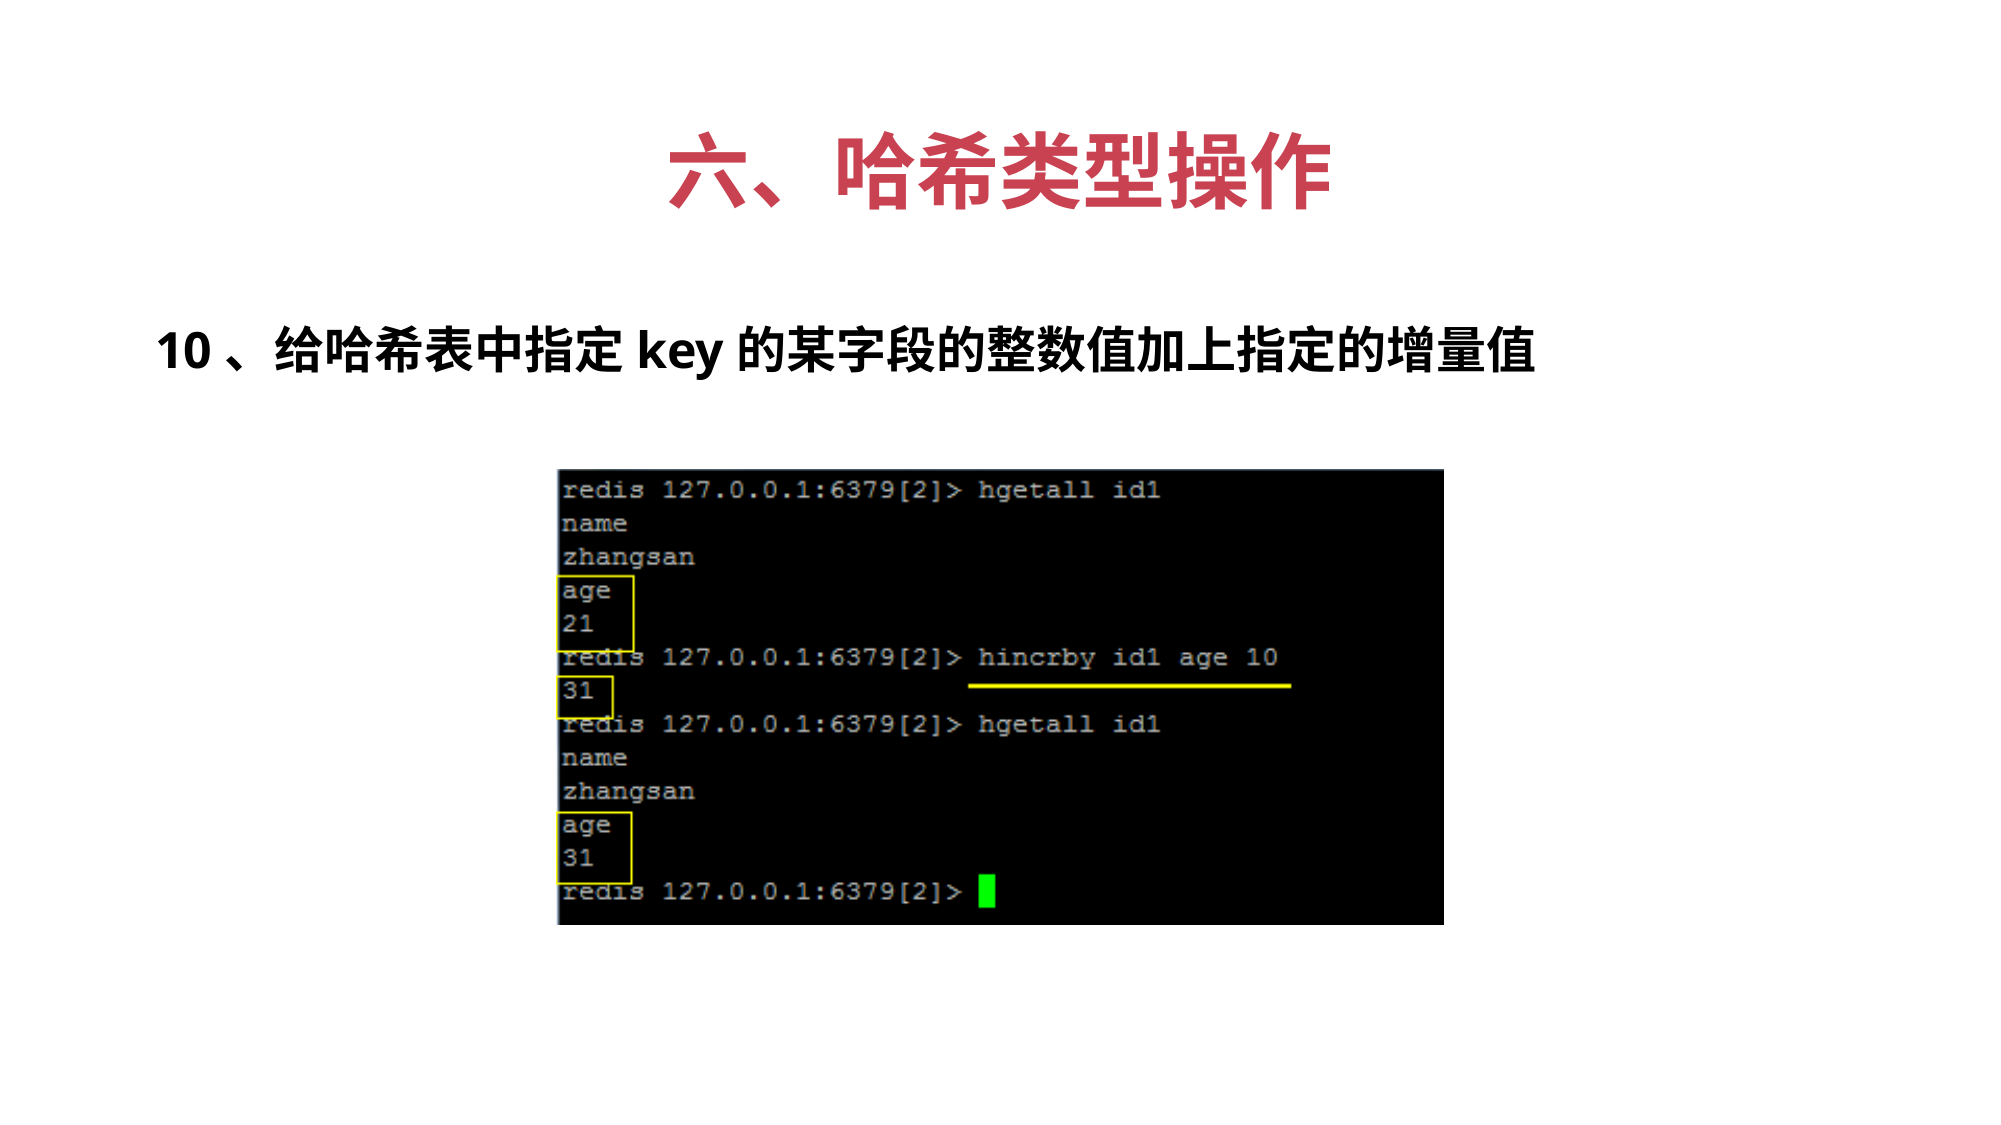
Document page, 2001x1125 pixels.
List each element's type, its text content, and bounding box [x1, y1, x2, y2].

text_box 10、给哈希表中指定key的某字段的整数值加上指定的增量值 [140, 280, 1669, 386]
picture [556, 469, 1444, 925]
text_box 六、哈希类型操作 [646, 108, 1354, 229]
